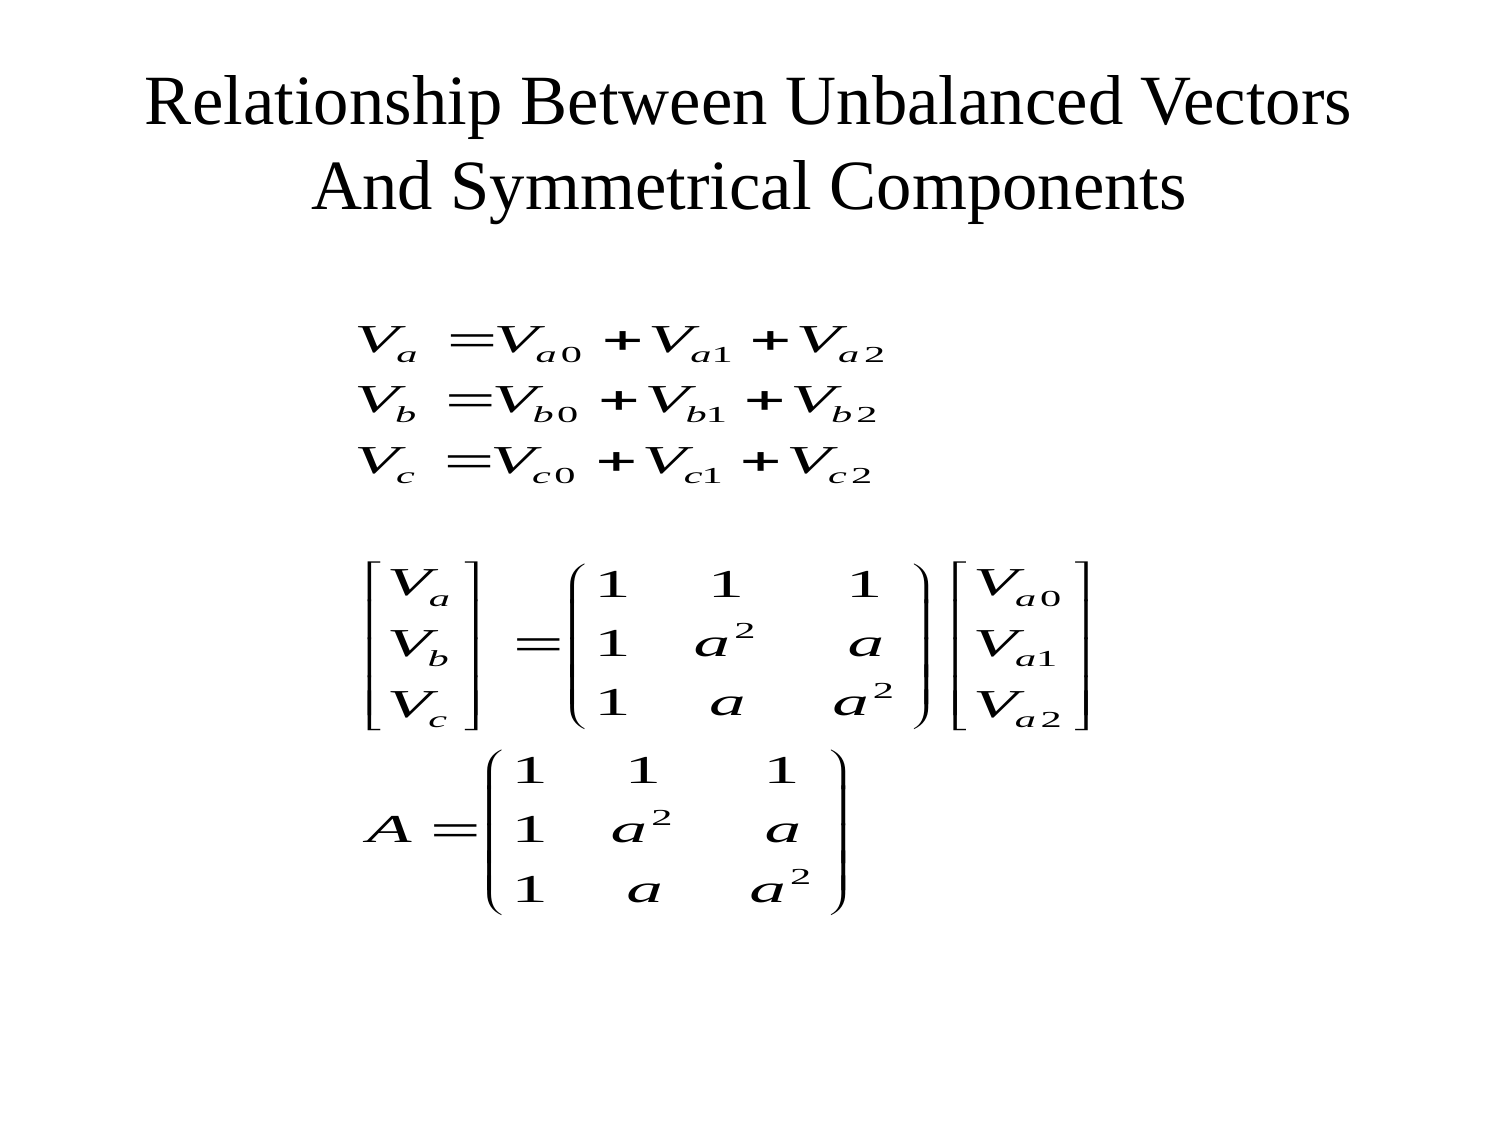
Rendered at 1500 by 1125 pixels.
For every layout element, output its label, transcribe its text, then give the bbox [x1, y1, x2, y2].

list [349, 312, 1113, 926]
title Relationship Between Unbalanced Vectors And Symmetrical Components [75, 45, 1425, 233]
